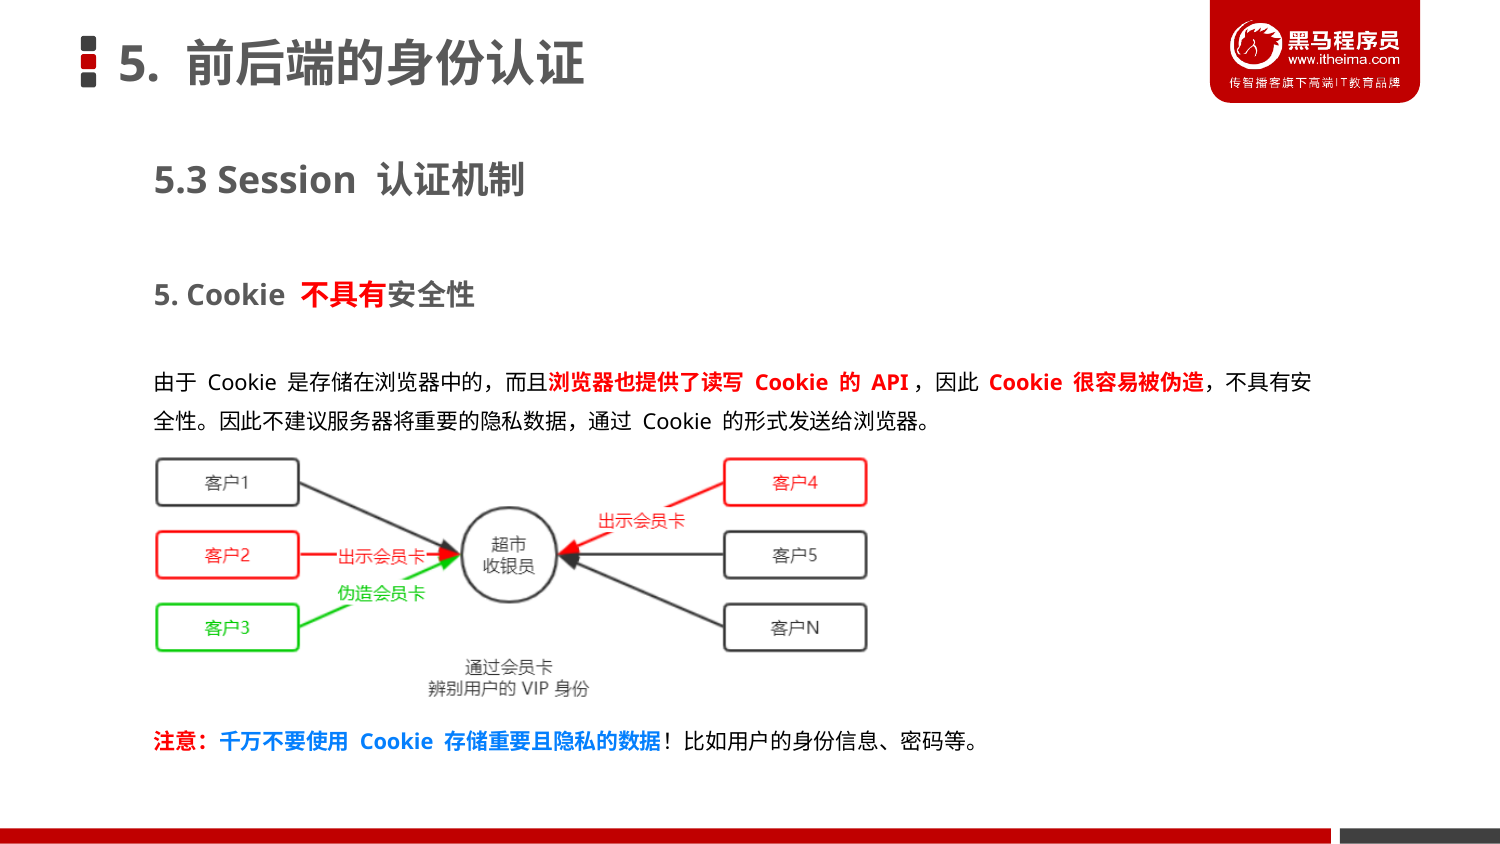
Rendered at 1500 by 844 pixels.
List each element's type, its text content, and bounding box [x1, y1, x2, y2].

list 5.3 Session 认证机制 [139, 153, 1209, 243]
text_box 注意：千万不要使用 Cookie 存储重要且隐私的数据！比如用户的身份信息、密码等。 [139, 706, 1331, 806]
picture [1211, 11, 1419, 97]
text_box 5. Cookie 不具有安全性 [139, 273, 1204, 320]
title 5. 前后端的身份认证 [103, 0, 1209, 130]
list 由于 Cookie 是存储在浏览器中的，而且浏览器也提供了读写 Cookie 的 API，因此 Cookie 很容易被伪造，不具有安全性。因此不建议服务器将重要的隐私数据，通过 Cookie 的形式发送给浏览器。 [139, 348, 1331, 447]
picture [152, 453, 871, 700]
